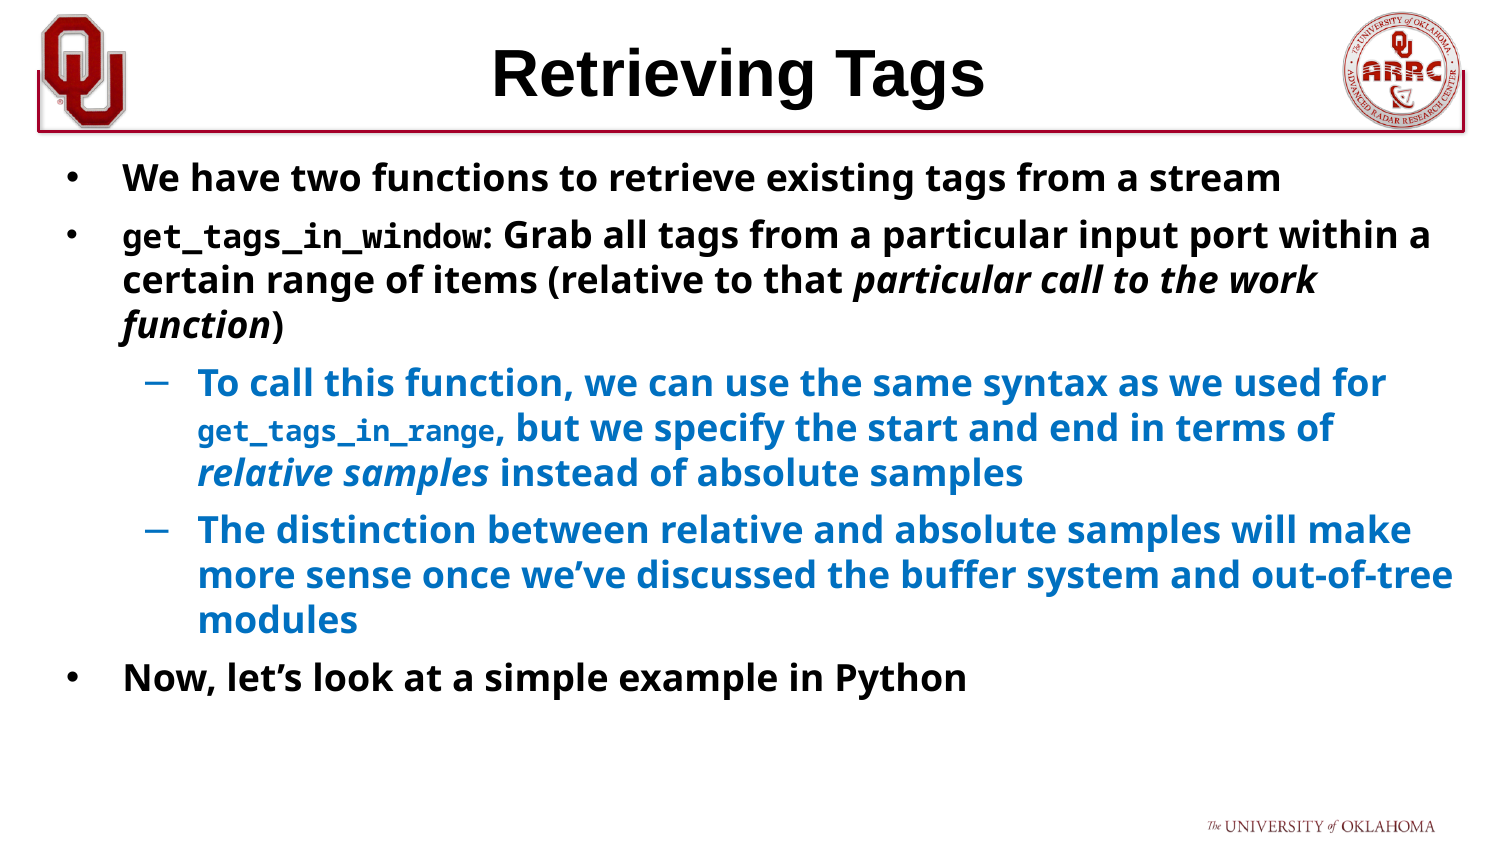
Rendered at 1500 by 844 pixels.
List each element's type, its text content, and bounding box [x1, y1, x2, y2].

picture [1339, 8, 1464, 130]
list We have two functions to retrieve existing tags from a stream get_tags_in_window: Grab all tags from a particular input port within a certain range of items (relative to that particular call to the work function) To call this function, we can use the same syntax as we used for get_tags_in_range, but we specify the start and end in terms of relative samples instead of absolute samples The distinction between relative and absolute samples will make more sense once we’ve discussed the buffer system and out-of-tree modules Now, let’s look at a simple example in Python [32, 146, 1471, 809]
picture [1200, 812, 1441, 839]
picture [38, 8, 129, 130]
title Retrieving Tags [172, 20, 1307, 120]
